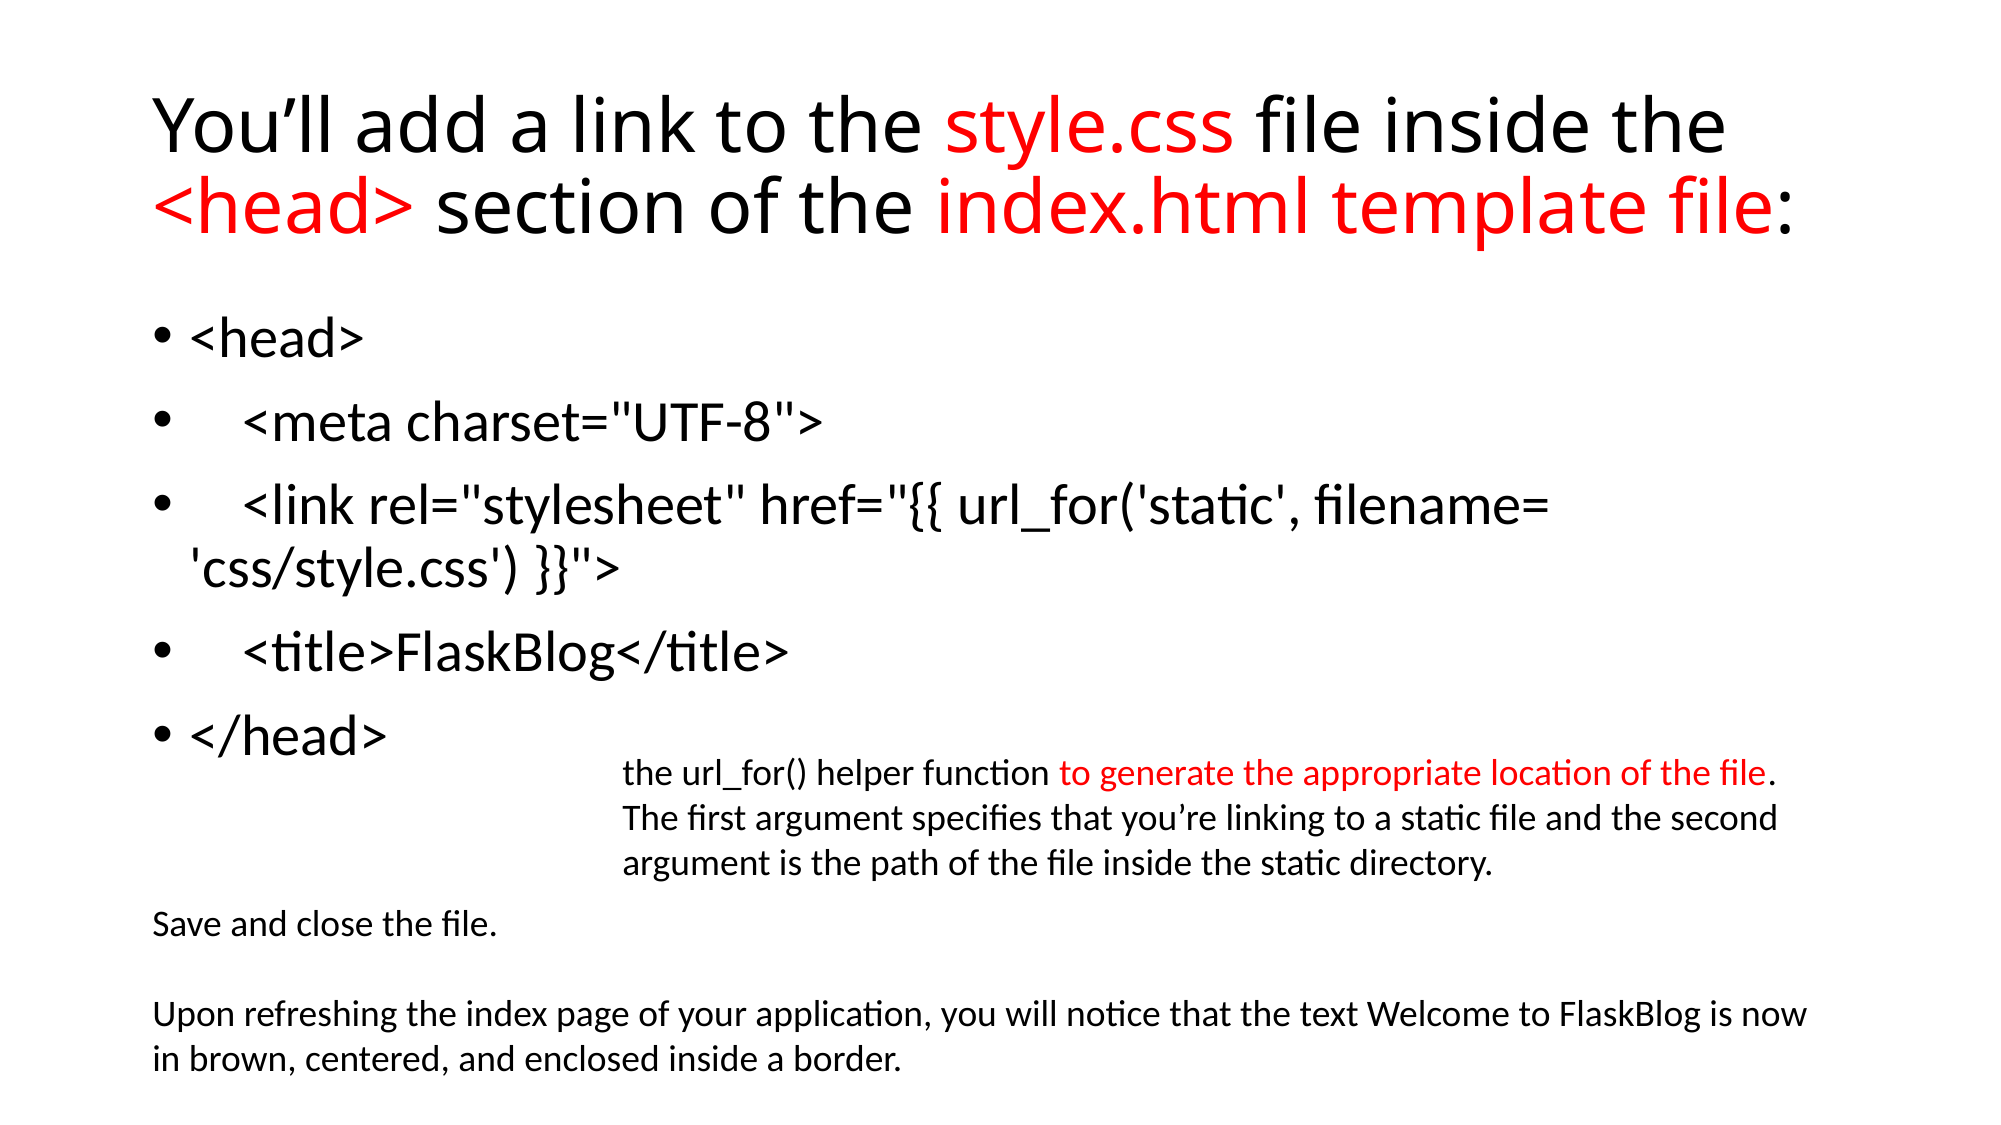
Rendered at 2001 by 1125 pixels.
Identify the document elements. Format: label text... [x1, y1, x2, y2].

title You’ll add a link to the style.css file inside the <head> section of the index.html template file: [137, 59, 1863, 278]
list <head> <meta charset="UTF-8"> <link rel="stylesheet" href="{{ url_for('static', filename= 'css/style.css') }}"> <title>FlaskBlog</title> </head> [137, 299, 1863, 1014]
text_box Save and close the file. Upon refreshing the index page of your application, you will notice that the text Welcome to FlaskBlog is now in brown, centered, and enclosed inside a border. [137, 892, 1840, 1087]
text_box the url_for() helper function to generate the appropriate location of the file. The first argument specifies that you’re linking to a static file and the second argument is the path of the file inside the static directory. [607, 741, 1915, 891]
